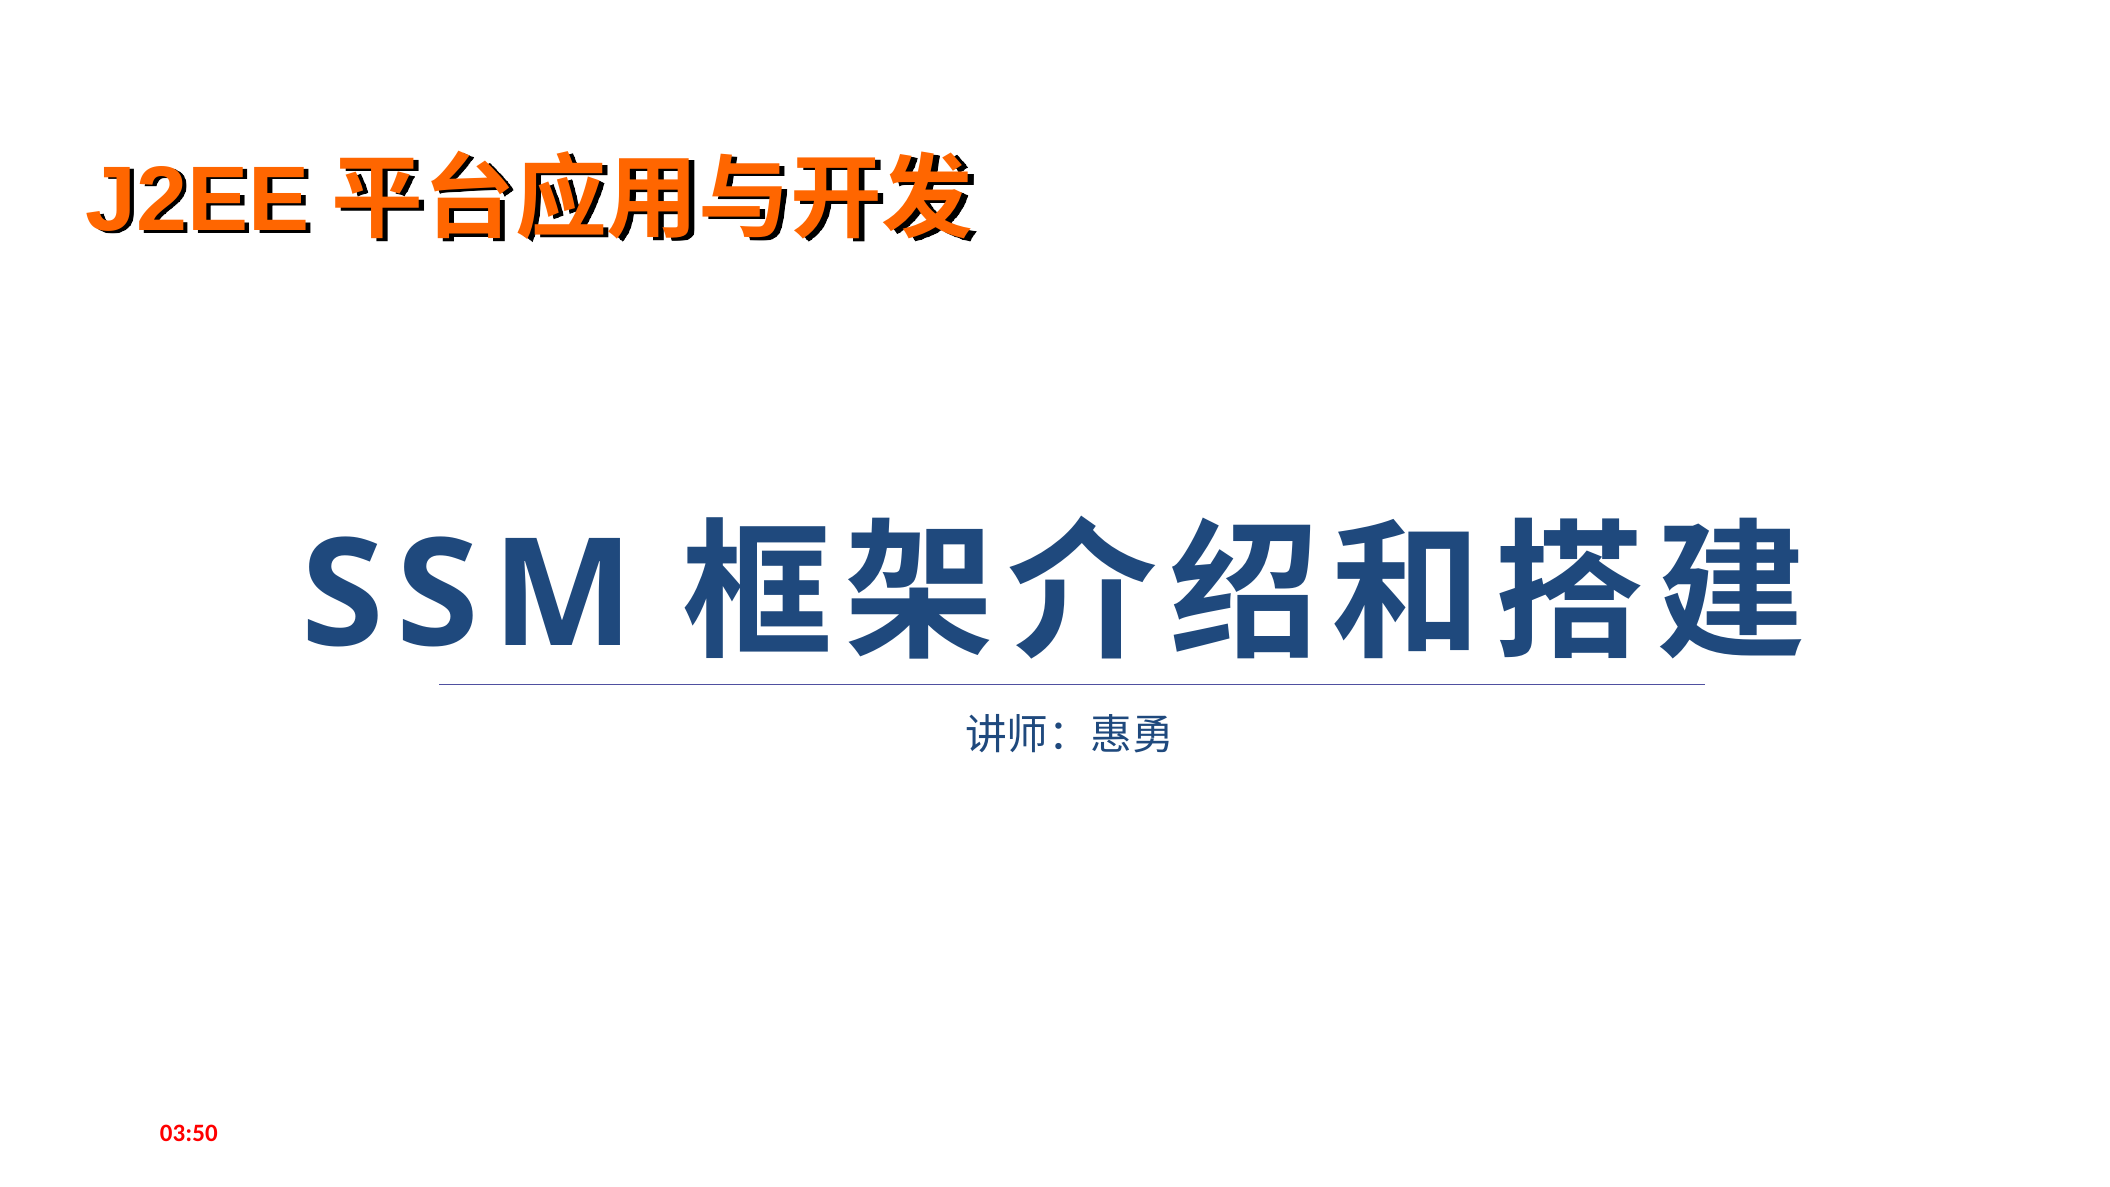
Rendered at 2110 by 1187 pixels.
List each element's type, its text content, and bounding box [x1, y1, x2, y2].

text_box SSM框架介绍和搭建 [298, 495, 1811, 676]
text_box J2EE平台应用与开发 [62, 191, 1350, 307]
text_box 讲师：惠勇 [428, 708, 1711, 759]
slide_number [145, 1099, 620, 1163]
